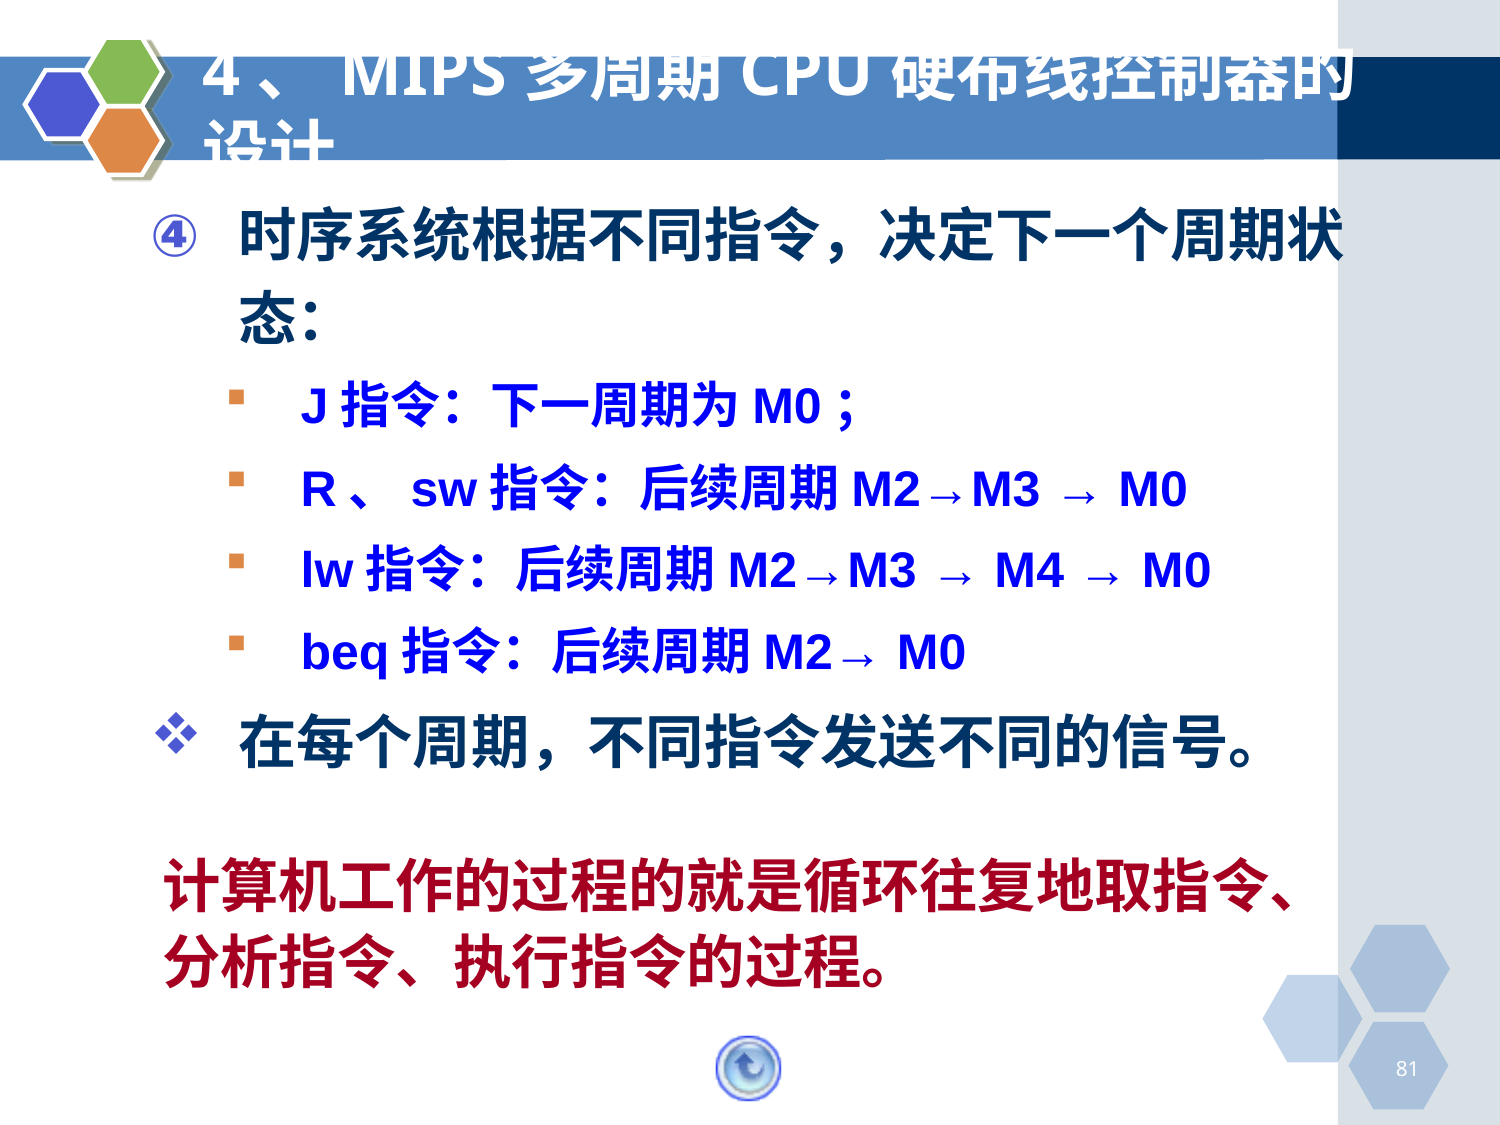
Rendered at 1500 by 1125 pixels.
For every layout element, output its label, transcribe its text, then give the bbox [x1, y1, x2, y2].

text_box 计算机工作的过程的就是循环往复地取指令、分析指令、执行指令的过程。 [147, 834, 1306, 1003]
slide_number 81 [1359, 1047, 1435, 1086]
title 4、MIPS多周期CPU硬布线控制器的设计 [187, 62, 1388, 155]
picture [714, 1034, 784, 1104]
list 时序系统根据不同指令，决定下一个周期状态： J指令：下一周期为M0； R、sw指令：后续周期M2→M3 → M0 lw指令：后续周期M2→M3 → M4 → M0 beq指令：后续周期M2→ M0 在每个周期，不同指令发送不同的信号。 [135, 176, 1400, 811]
